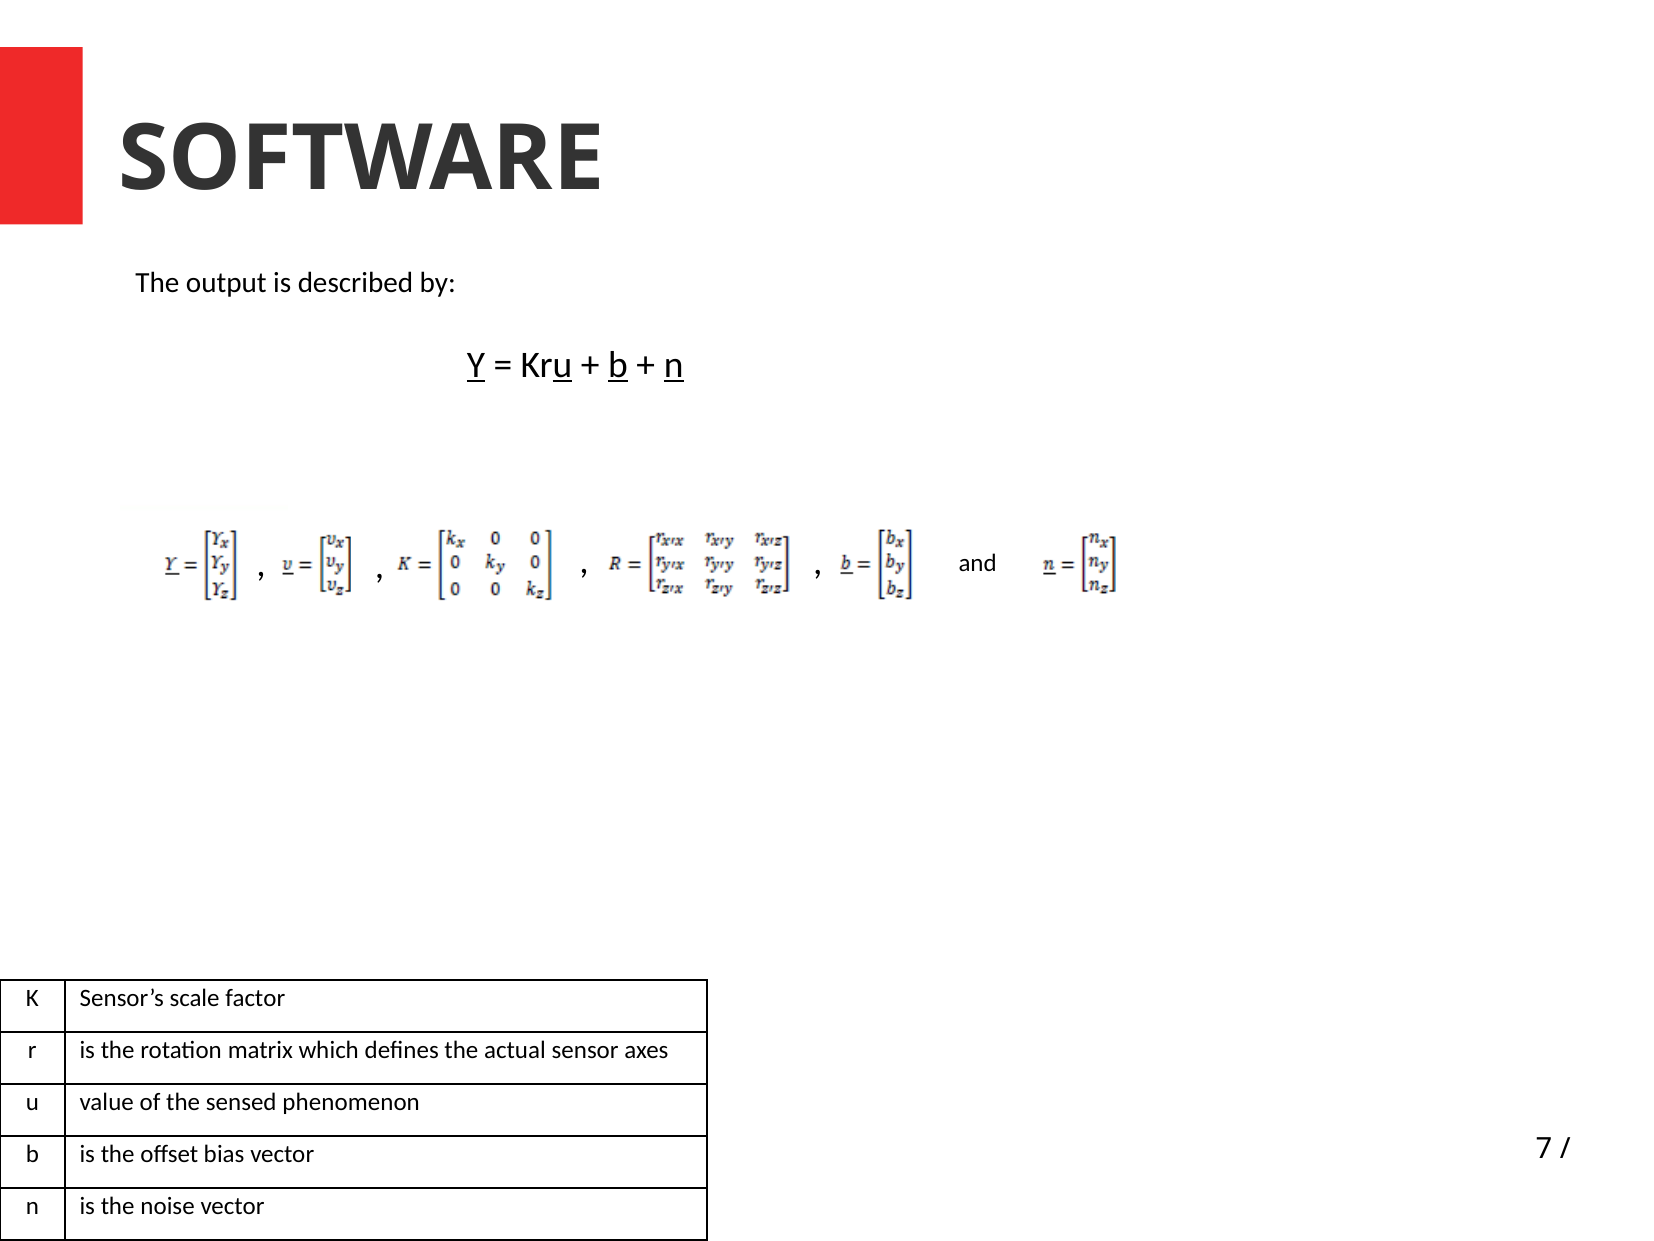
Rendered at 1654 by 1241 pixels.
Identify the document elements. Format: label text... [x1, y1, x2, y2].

table_cell u [1, 1085, 64, 1135]
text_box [120, 500, 1149, 619]
text_box The output is described by: [120, 257, 478, 307]
table_cell is the offset bias vector [66, 1137, 706, 1187]
table_header Sensor’s scale factor [66, 981, 706, 1031]
table_header K [1, 981, 64, 1031]
table_cell is the rotation matrix which defines the actual sensor axes [66, 1033, 706, 1083]
text_box Y = Kru + b + n [452, 332, 699, 392]
table_cell n [1, 1189, 64, 1239]
table_cell value of the sensed phenomenon [66, 1085, 706, 1135]
table_cell is the noise vector [66, 1189, 706, 1239]
slide_number 7 / [1185, 1129, 1571, 1216]
text_box SOFTWARE [118, 49, 1571, 257]
table_cell b [1, 1137, 64, 1187]
table_cell r [1, 1033, 64, 1083]
